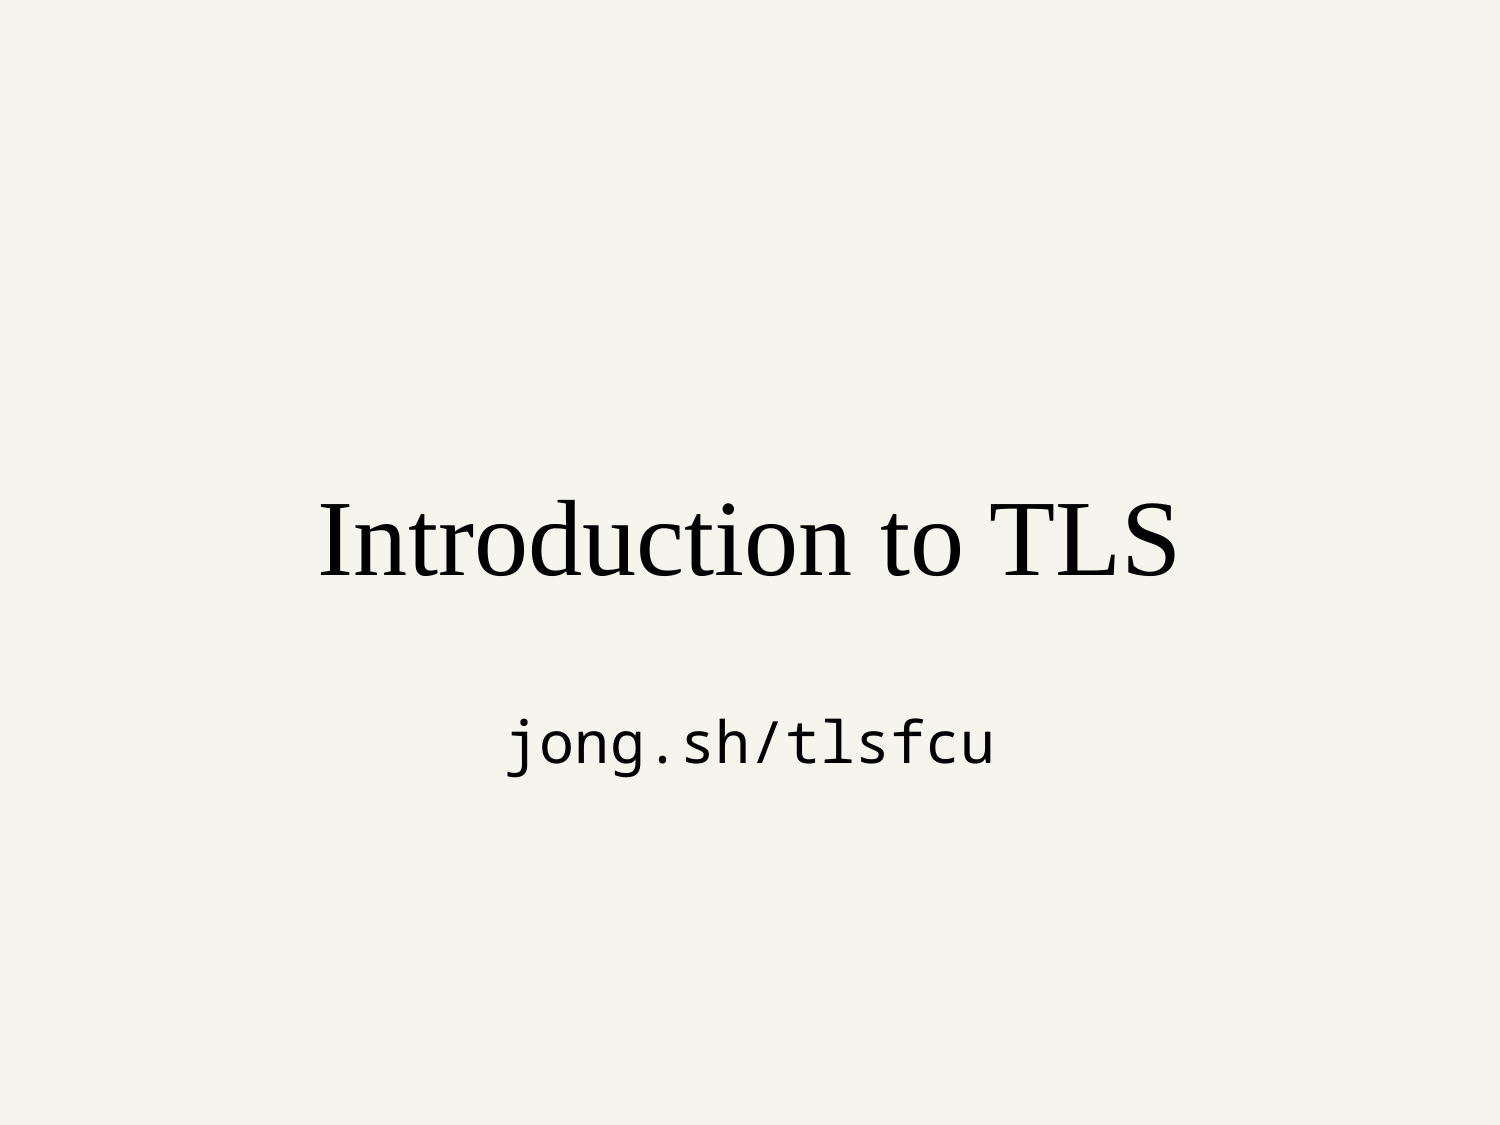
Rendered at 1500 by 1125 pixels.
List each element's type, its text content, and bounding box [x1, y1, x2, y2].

subtitle jong.sh/tlsfcu [51, 619, 1449, 794]
title Introduction to TLS [51, 162, 1449, 612]
